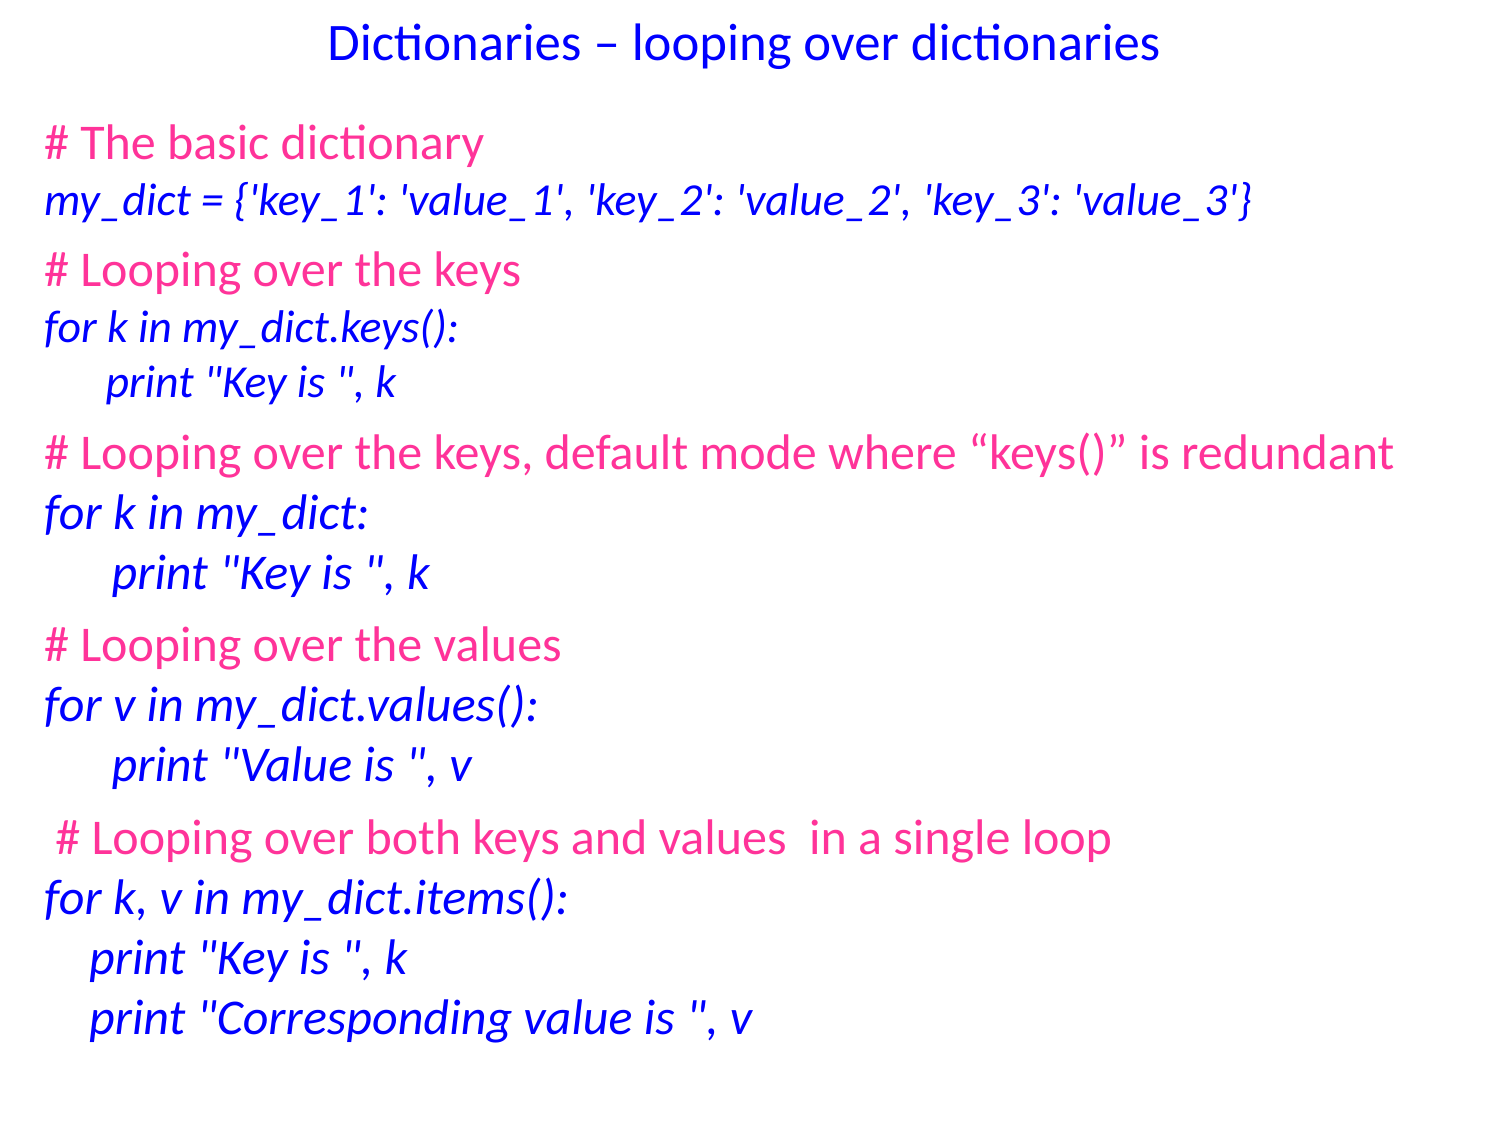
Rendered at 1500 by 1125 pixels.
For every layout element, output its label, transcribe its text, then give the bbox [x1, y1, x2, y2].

title Dictionaries – looping over dictionaries [29, 0, 1459, 79]
text_box # The basic dictionary my_dict = {'key_1': 'value_1', 'key_2': 'value_2', 'key_3': 'value_3'} # Looping over the keys for k in my_dict.keys(): print "Key is ", k # Looping over the keys, default mode where “keys()” is redundant for k in my_dict: print "Key is ", k # Looping over the values for v in my_dict.values(): print "Value is ", v # Looping over both keys and values in a single loop for k, v in my_dict.items(): print "Key is ", k print "Corresponding value is ", v [29, 101, 1483, 1094]
